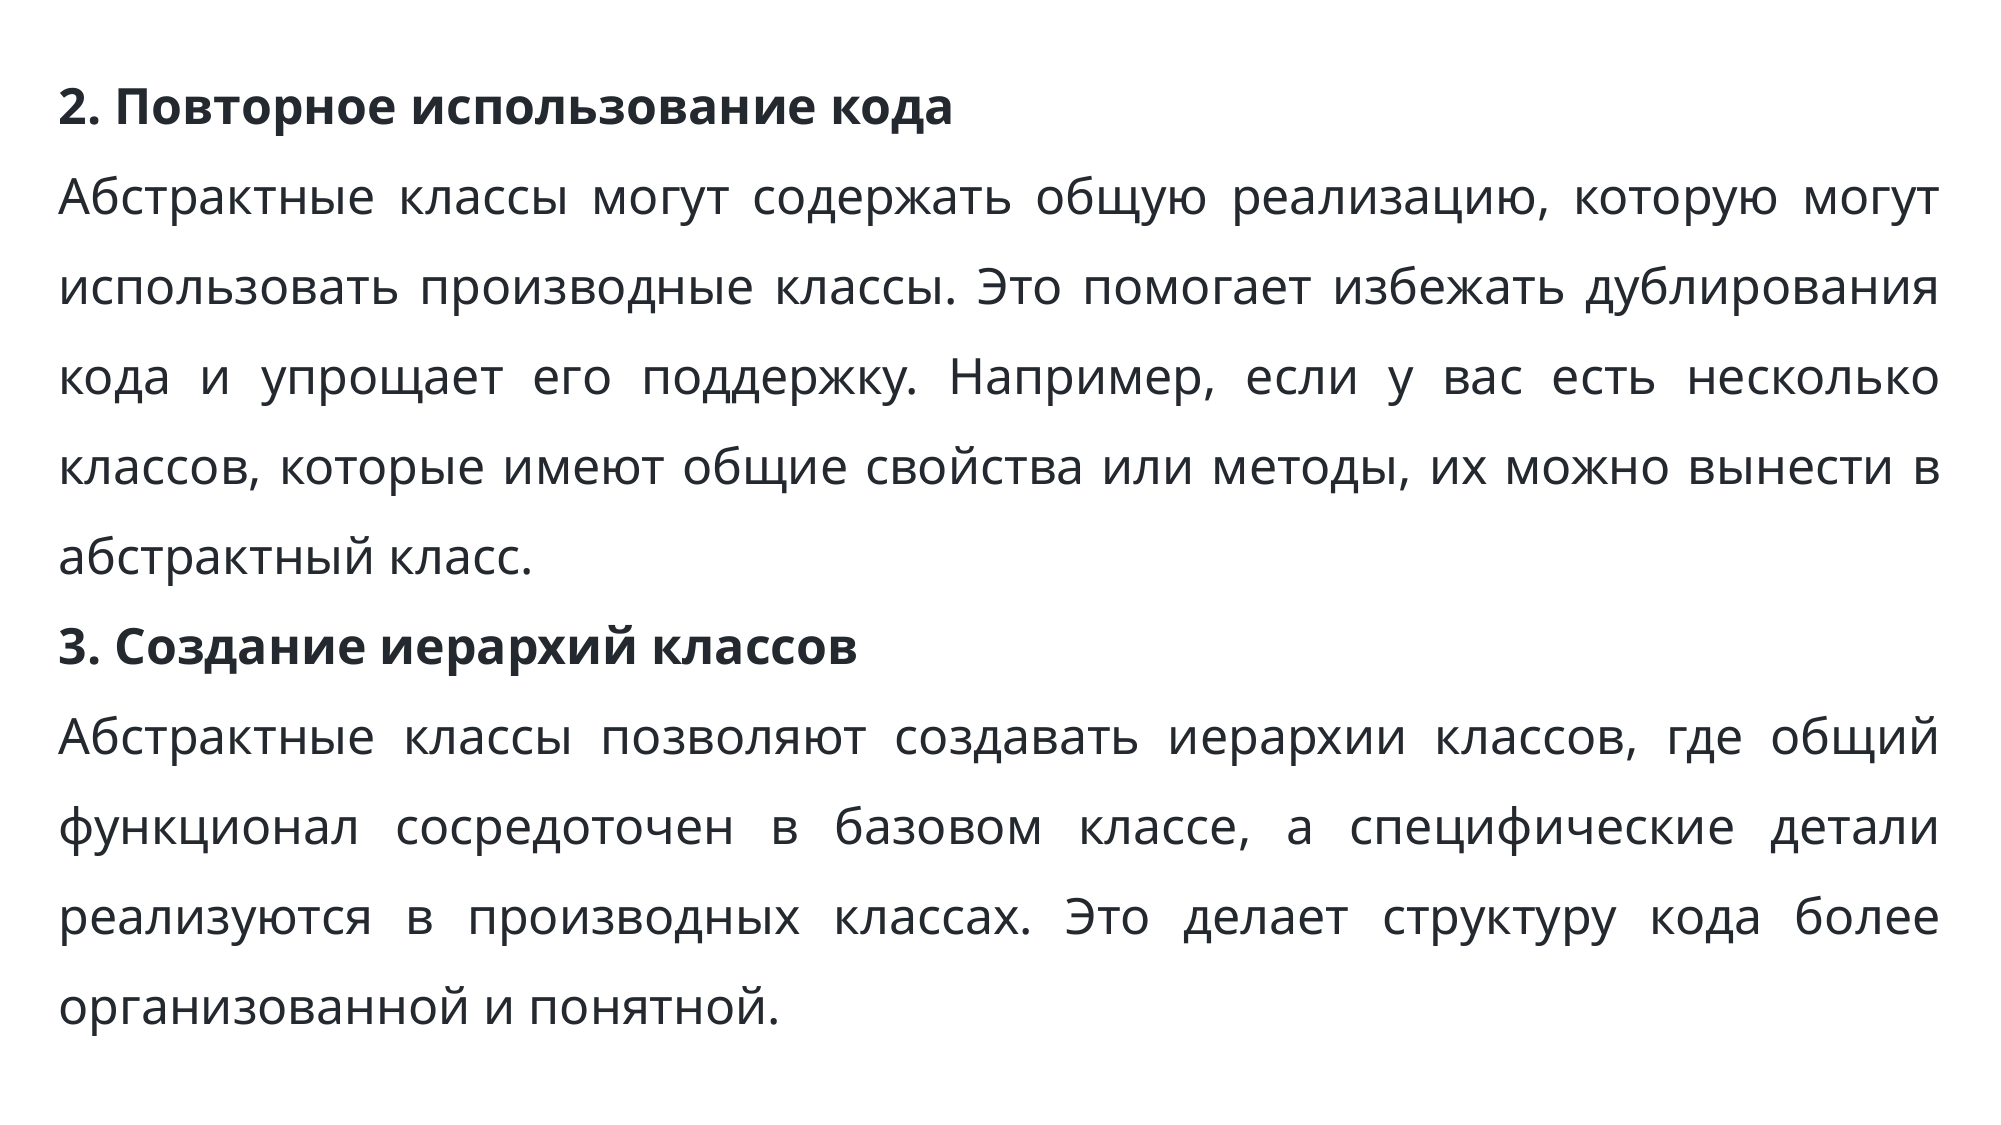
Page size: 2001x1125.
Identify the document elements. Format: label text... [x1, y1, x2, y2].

text_box 2. Повторное использование кода Абстрактные классы могут содержать общую реализацию, которую могут использовать производные классы. Это помогает избежать дублирования кода и упрощает его поддержку. Например, если у вас есть несколько классов, которые имеют общие свойства или методы, их можно вынести в абстрактный класс. 3. Создание иерархий классов Абстрактные классы позволяют создавать иерархии классов, где общий функционал сосредоточен в базовом классе, а специфические детали реализуются в производных классах. Это делает структуру кода более организованной и понятной. [43, 37, 1957, 1043]
